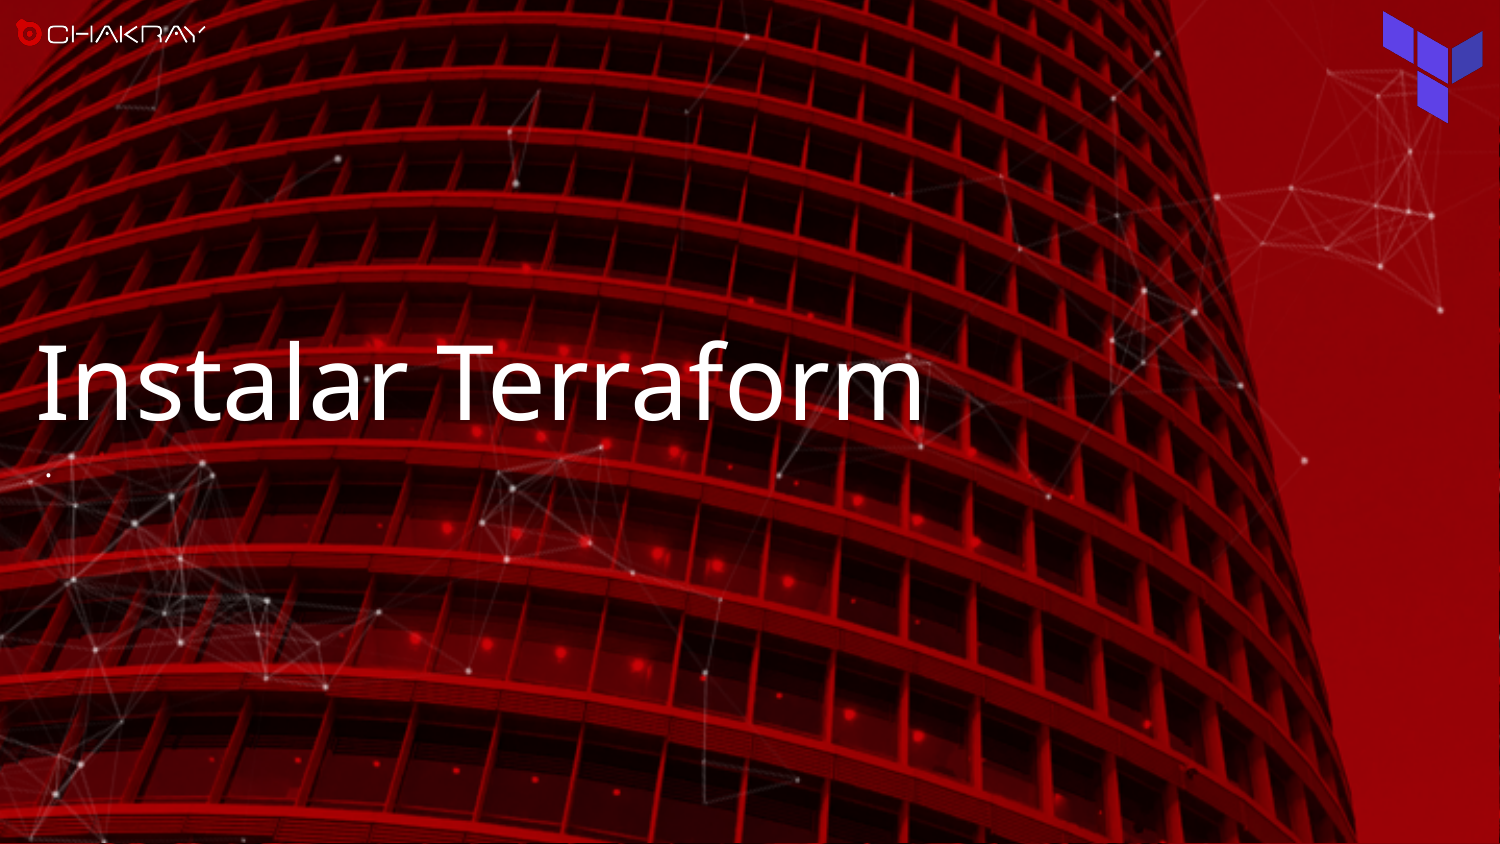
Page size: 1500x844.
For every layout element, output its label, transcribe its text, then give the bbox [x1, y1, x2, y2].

text_box Instalar Terraform [28, 309, 361, 449]
picture [0, 0, 1500, 844]
text_box . [36, 430, 1177, 491]
